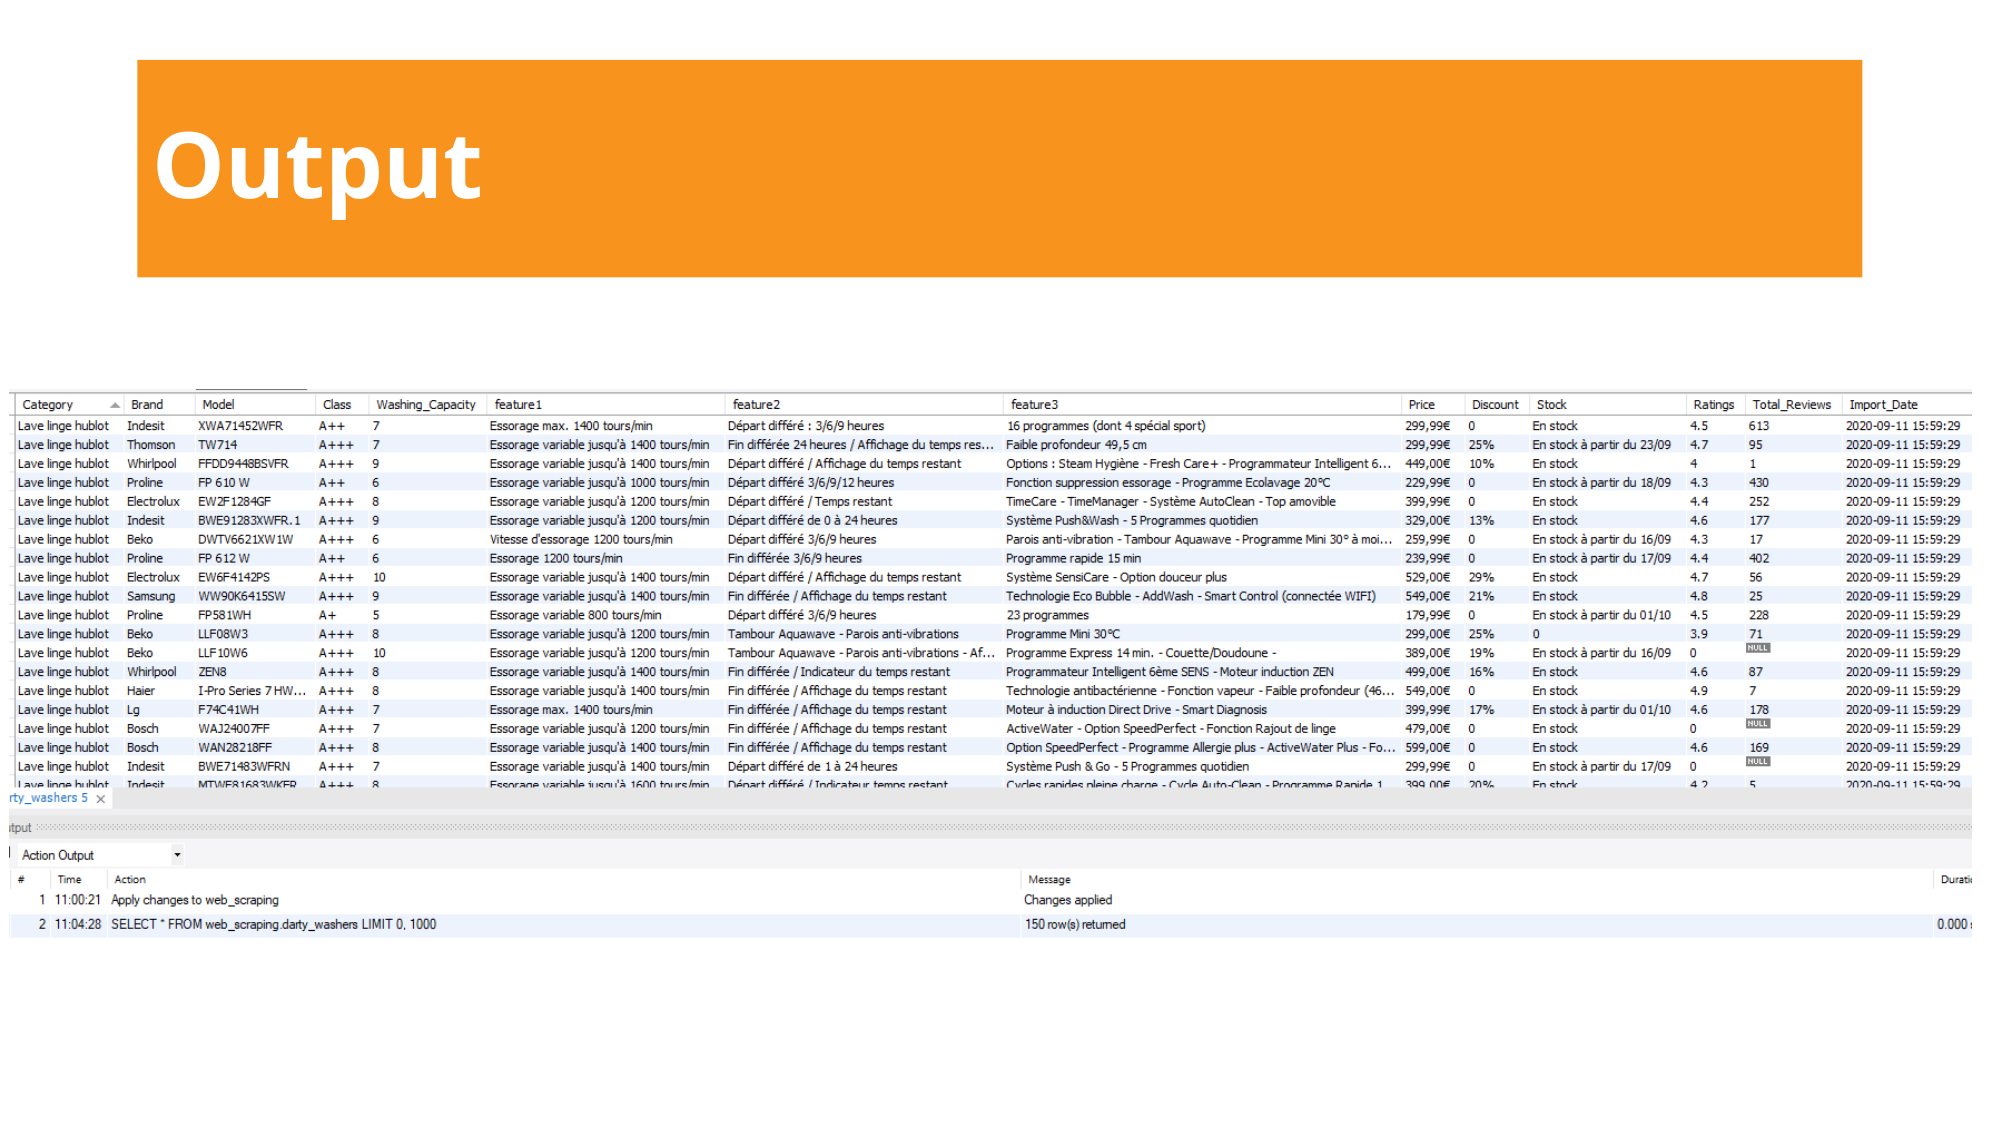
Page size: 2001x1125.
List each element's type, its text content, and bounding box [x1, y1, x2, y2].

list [9, 389, 1972, 940]
title Output [137, 59, 1863, 278]
